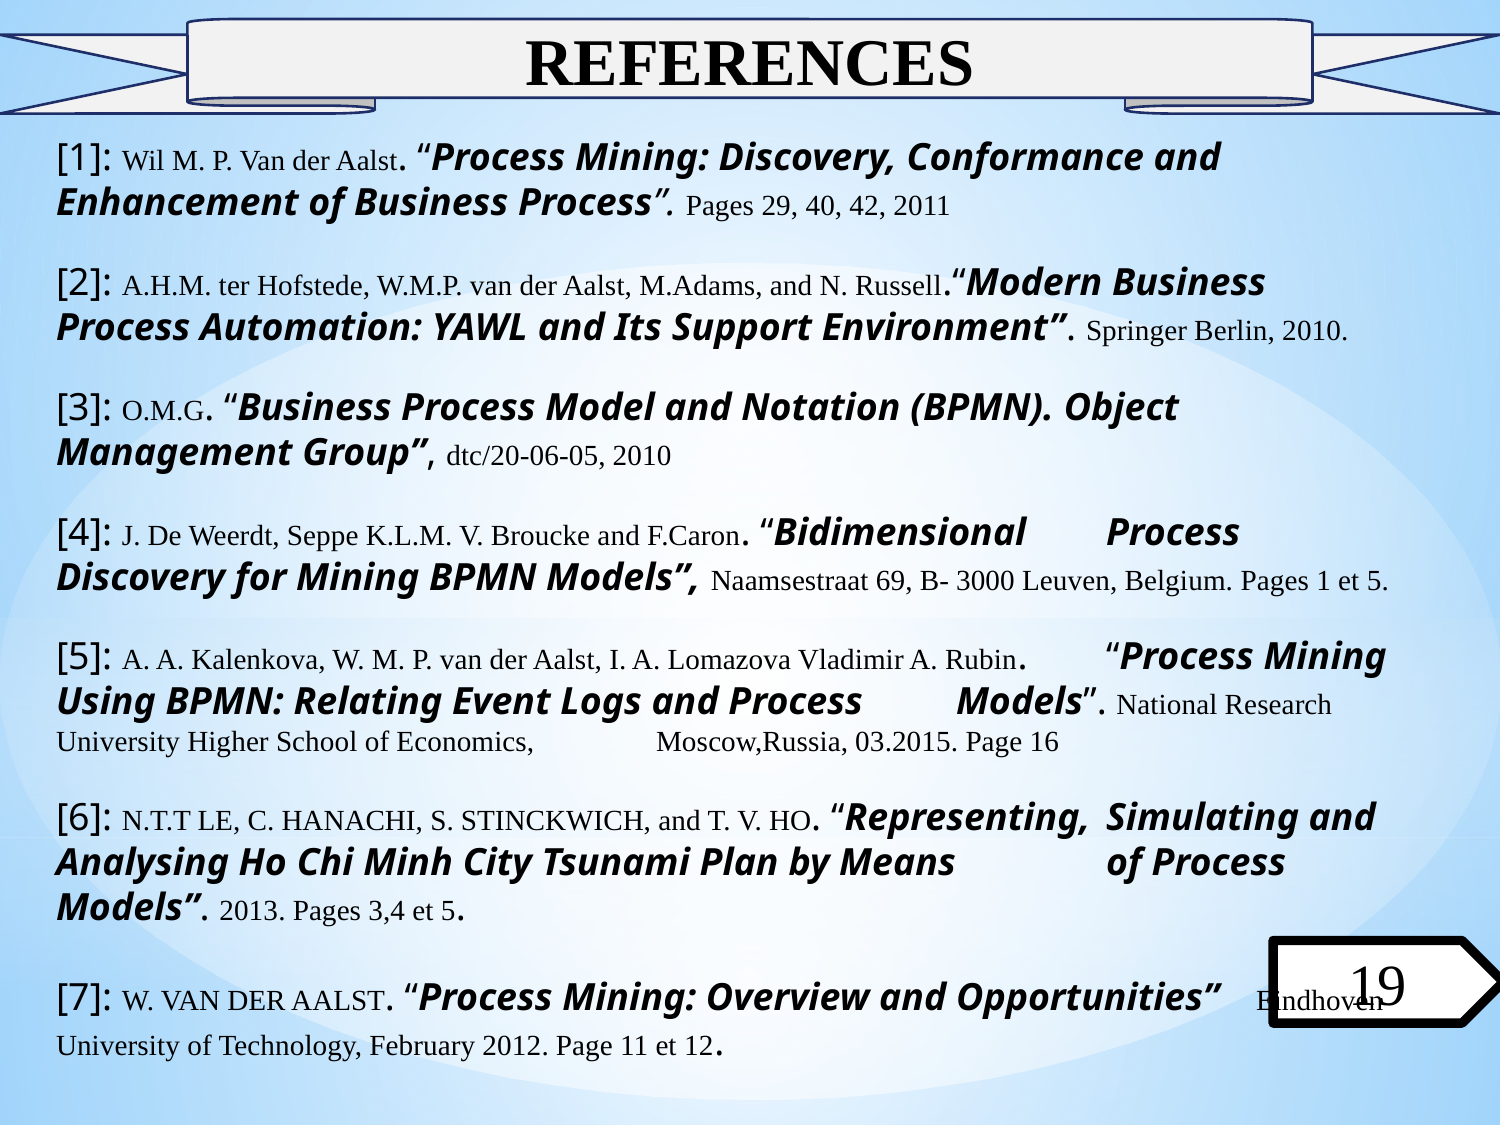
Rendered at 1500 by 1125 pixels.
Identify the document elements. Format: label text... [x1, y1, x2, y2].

text_box REFERENCES [0, 17, 1500, 115]
text_box 19 [1424, 939, 1500, 1025]
text_box [1]: Wil M. P. Van der Aalst. “Process Mining: Discovery, Conformance and Enhancement of Business Process”. Pages 29, 40, 42, 2011 [2]: A.H.M. ter Hofstede, W.M.P. van der Aalst, M.Adams, and N. Russell.“Modern Business Process Automation: YAWL and Its Support Environment”. Springer Berlin, 2010. [3]: O.M.G. “Business Process Model and Notation (BPMN). Object Management Group”, dtc/20-06-05, 2010 [4]: J. De Weerdt, Seppe K.L.M. V. Broucke and F.Caron. “Bidimensional Process Discovery for Mining BPMN Models”, Naamsestraat 69, B- 3000 Leuven, Belgium. Pages 1 et 5. [5]: A. A. Kalenkova, W. M. P. van der Aalst, I. A. Lomazova Vladimir A. Rubin. “Process Mining Using BPMN: Relating Event Logs and Process Models”. National Research University Higher School of Economics, Moscow,Russia, 03.2015. Page 16 [6]: N.T.T LE, C. HANACHI, S. STINCKWICH, and T. V. HO. “Representing, Simulating and Analysing Ho Chi Minh City Tsunami Plan by Means of Process Models”. 2013. Pages 3,4 et 5. [7]: W. VAN DER AALST. “Process Mining: Overview and Opportunities” Eindhoven University of Technology, February 2012. Page 11 et 12. [41, 125, 1424, 1070]
